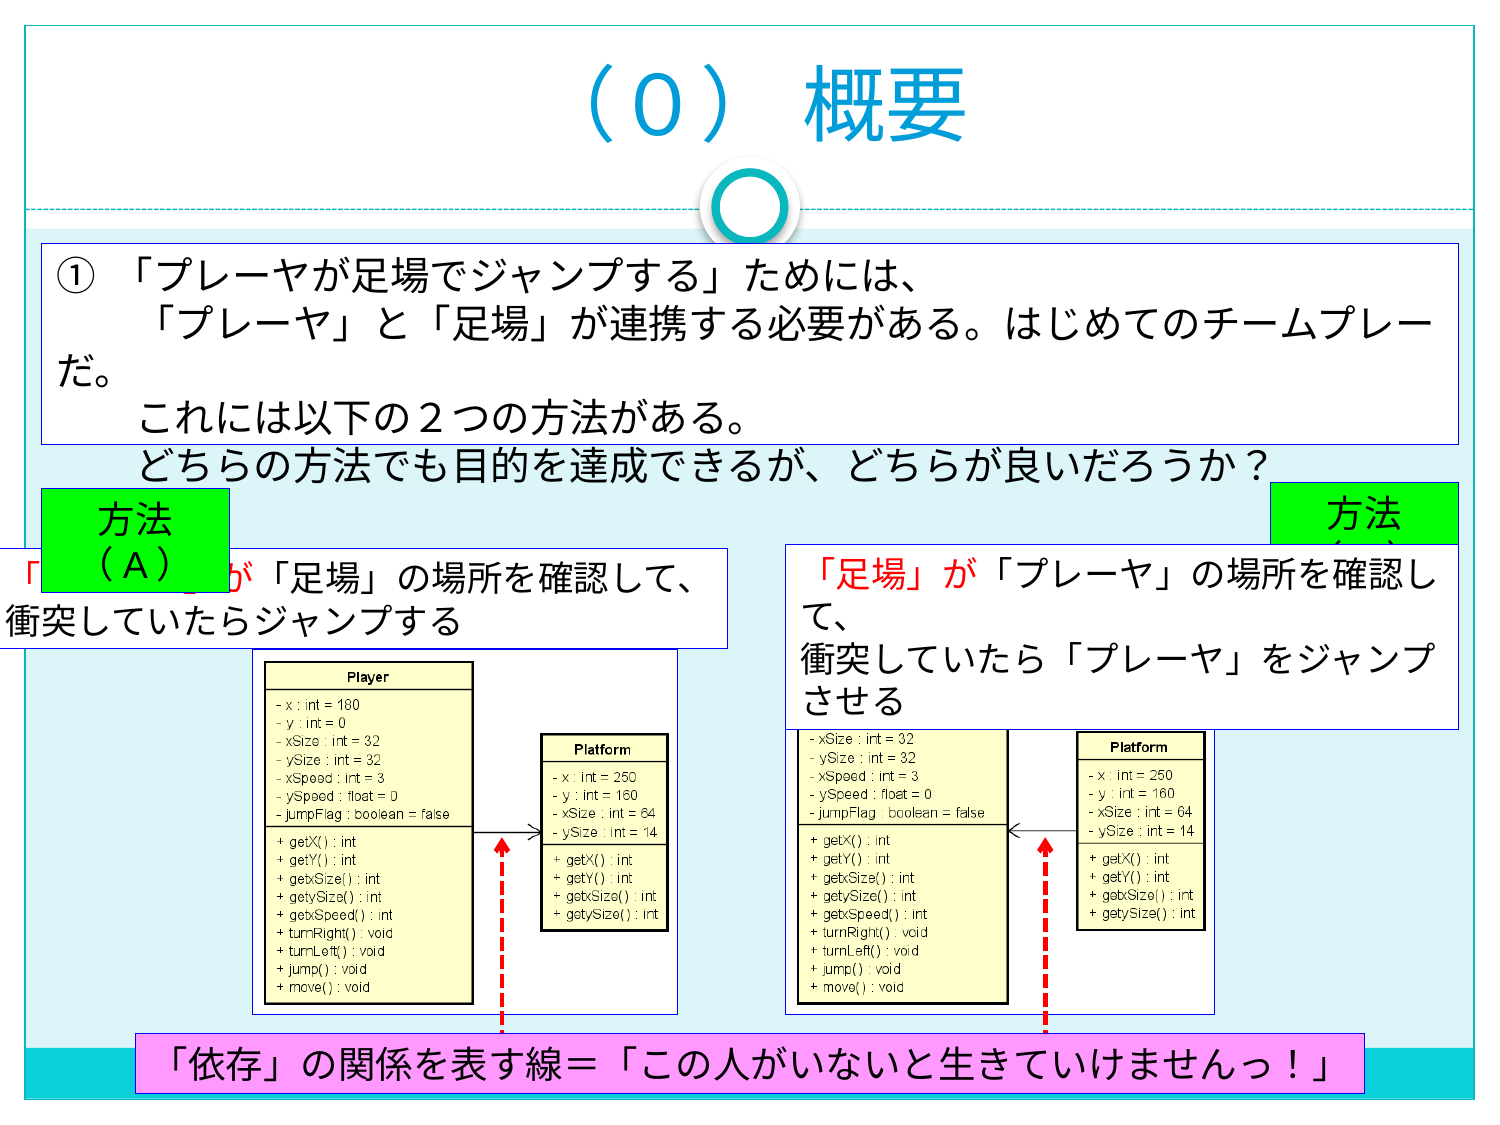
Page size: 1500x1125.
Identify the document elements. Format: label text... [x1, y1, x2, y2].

text_box 方法（A） [41, 488, 230, 593]
text_box （０） 概要 [518, 44, 984, 160]
text_box 「足場」が「プレーヤ」の場所を確認して、 衝突していたら「プレーヤ」をジャンプさせる [785, 544, 1459, 730]
picture [785, 646, 1215, 1015]
text_box 「プレーヤ」が「足場」の場所を確認して、 衝突していたらジャンプする [0, 548, 728, 649]
picture [251, 649, 678, 1015]
text_box ① 「プレーヤが足場でジャンプする」ためには、 「プレーヤ」と「足場」が連携する必要がある。はじめてのチームプレーだ。 これには以下の２つの方法がある。 どちらの方法でも目的を達成できるが、どちらが良いだろうか？ [41, 243, 1459, 445]
text_box 方法（B） [1270, 482, 1459, 544]
text_box 「依存」の関係を表す線＝「この人がいないと生きていけませんっ！」 [135, 1033, 1365, 1094]
